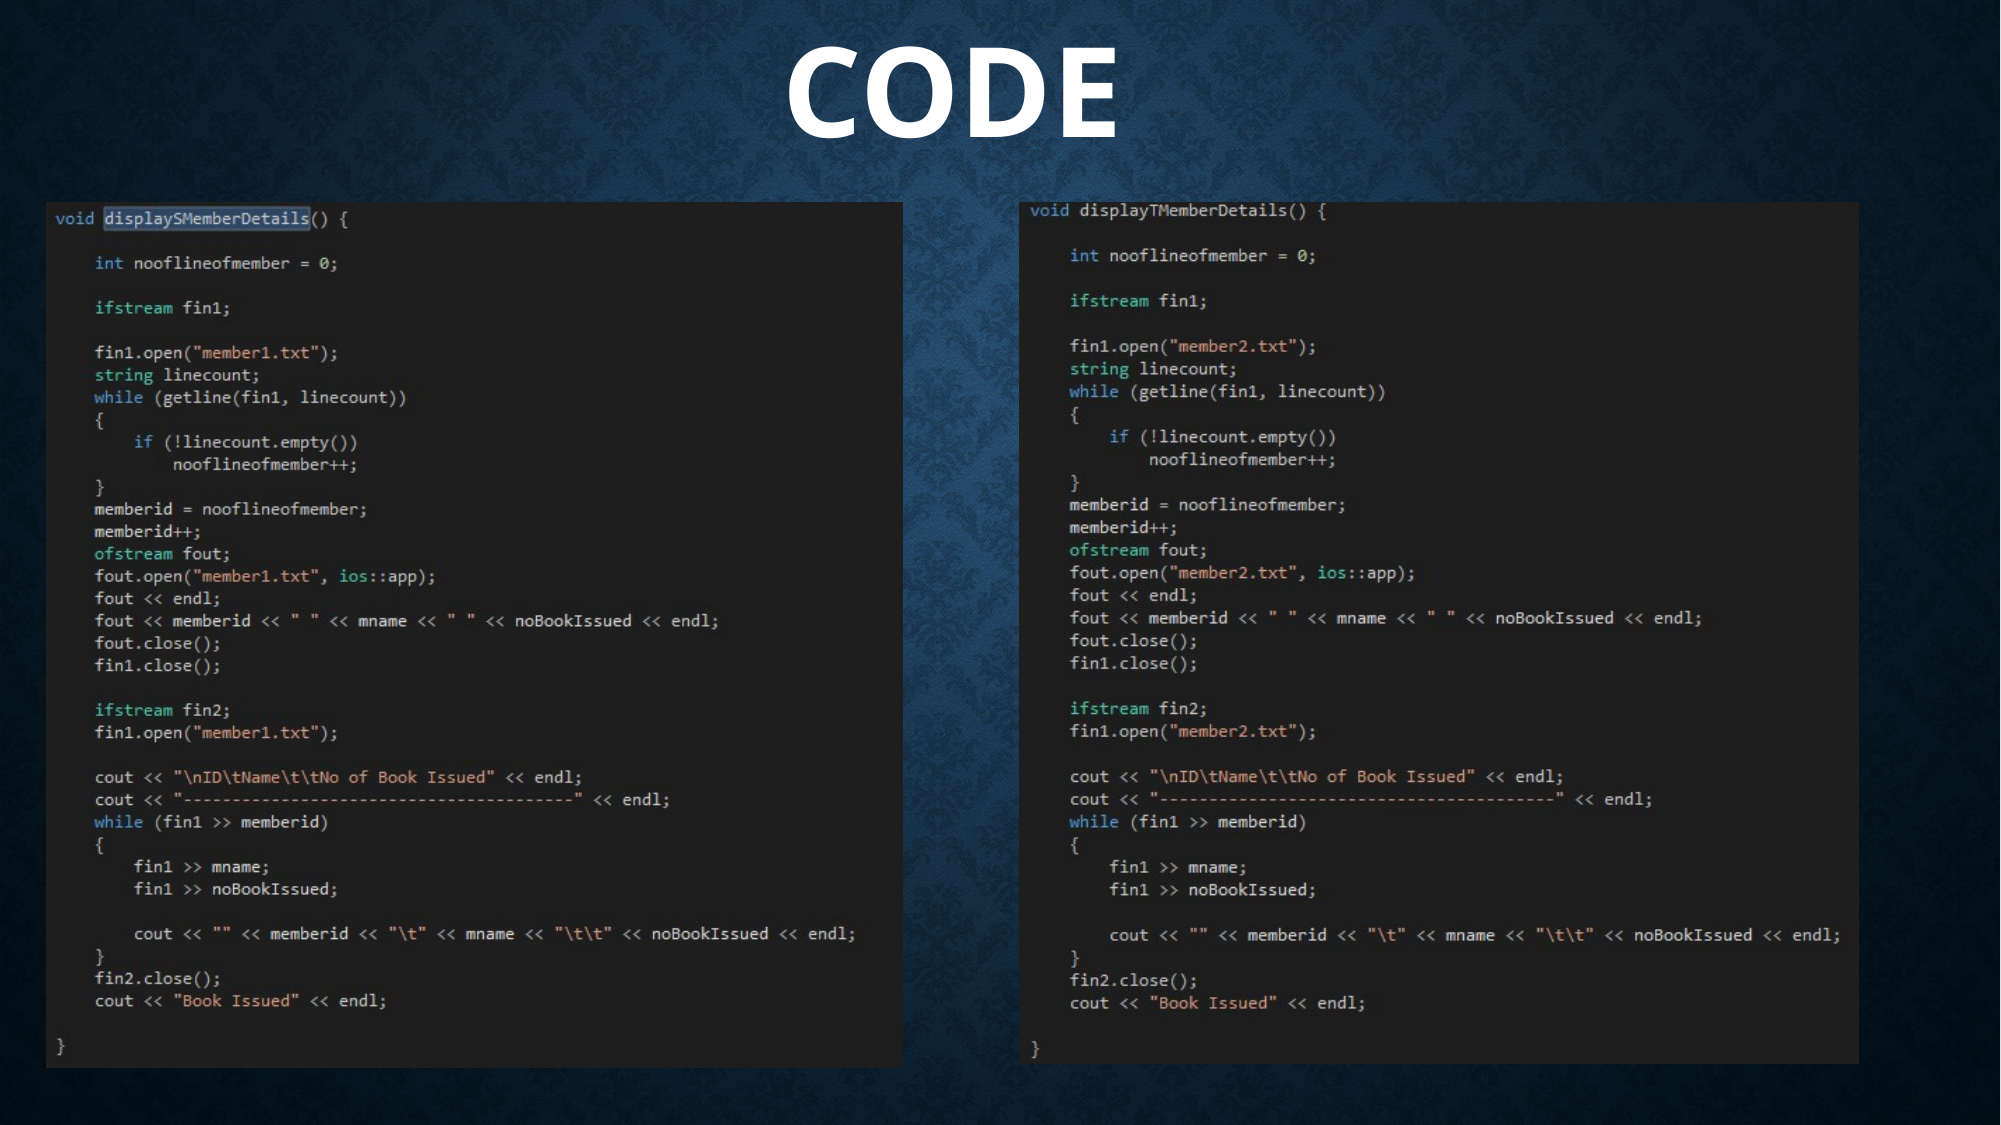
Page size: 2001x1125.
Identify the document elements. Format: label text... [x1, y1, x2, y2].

title code [140, 0, 1766, 219]
picture [1018, 202, 1860, 1065]
picture [45, 202, 903, 1068]
